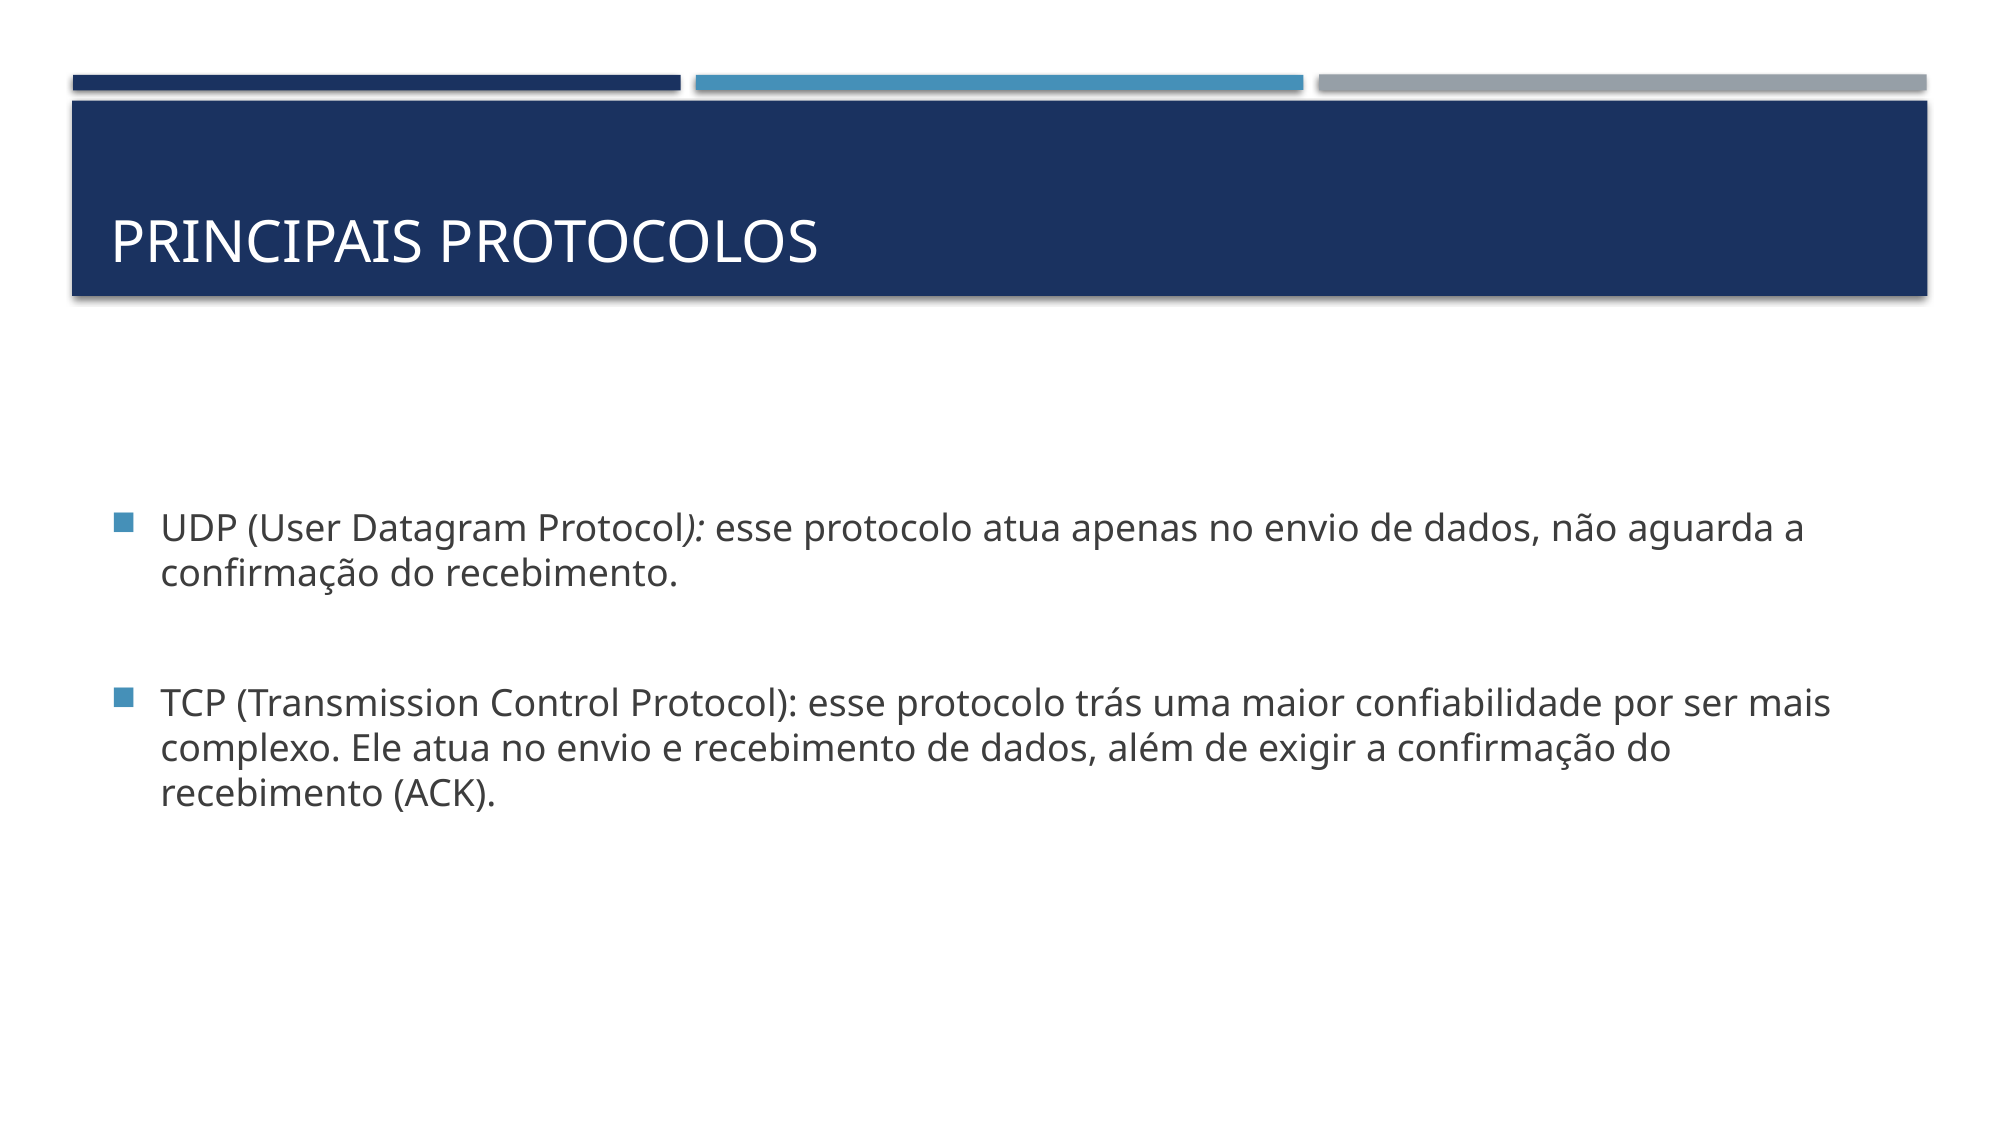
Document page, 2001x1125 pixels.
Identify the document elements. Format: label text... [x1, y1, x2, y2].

title Principais protocolos [95, 115, 1905, 282]
list UDP (User Datagram Protocol): esse protocolo atua apenas no envio de dados, não aguarda a confirmação do recebimento. TCP (Transmission Control Protocol): esse protocolo trás uma maior confiabilidade por ser mais complexo. Ele atua no envio e recebimento de dados, além de exigir a confirmação do recebimento (ACK). [95, 357, 1905, 962]
